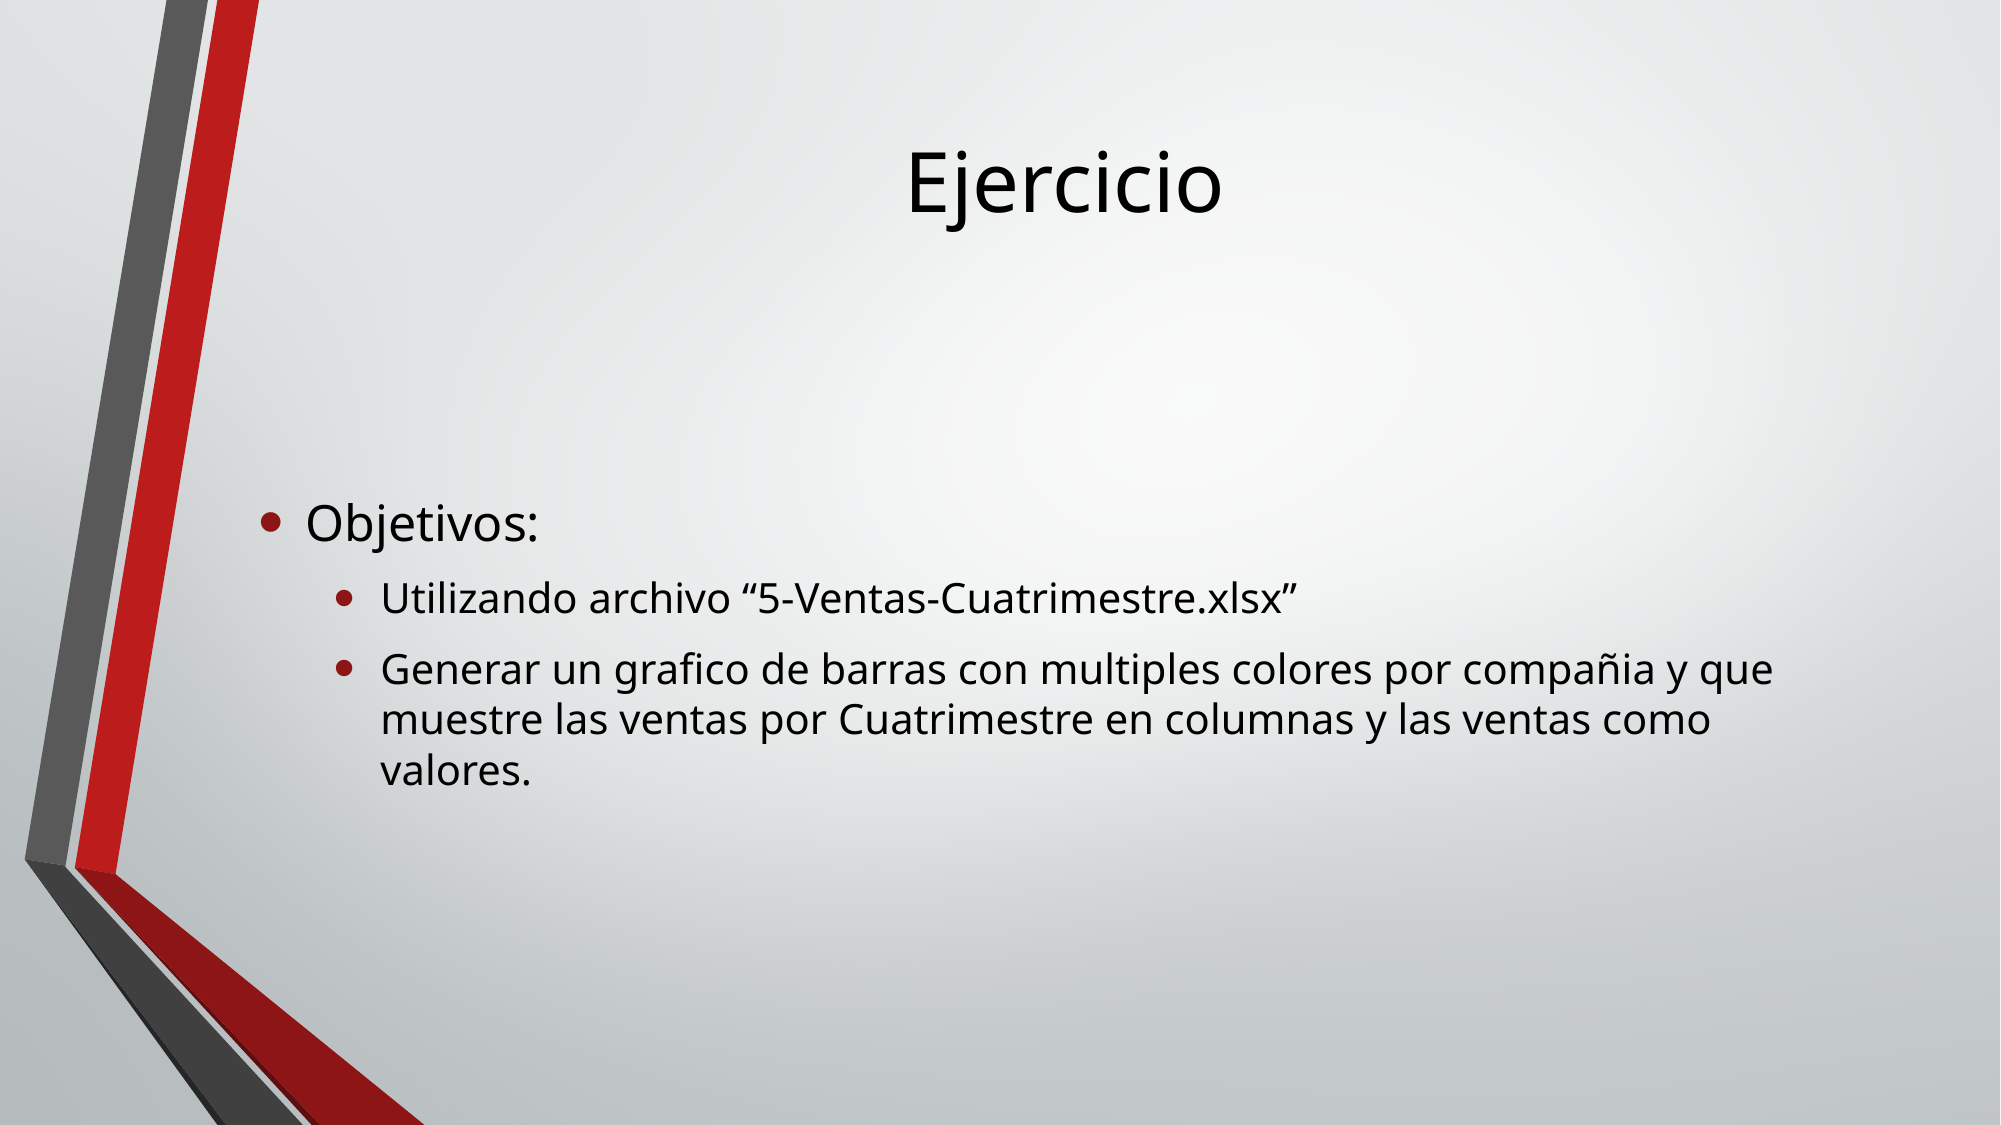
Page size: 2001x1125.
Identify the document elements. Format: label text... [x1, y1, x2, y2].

list Objetivos: Utilizando archivo “5-Ventas-Cuatrimestre.xlsx” Generar un grafico de barras con multiples colores por compañia y que muestre las ventas por Cuatrimestre en columnas y las ventas como valores. [243, 246, 1887, 1039]
title Ejercicio [243, 112, 1887, 246]
